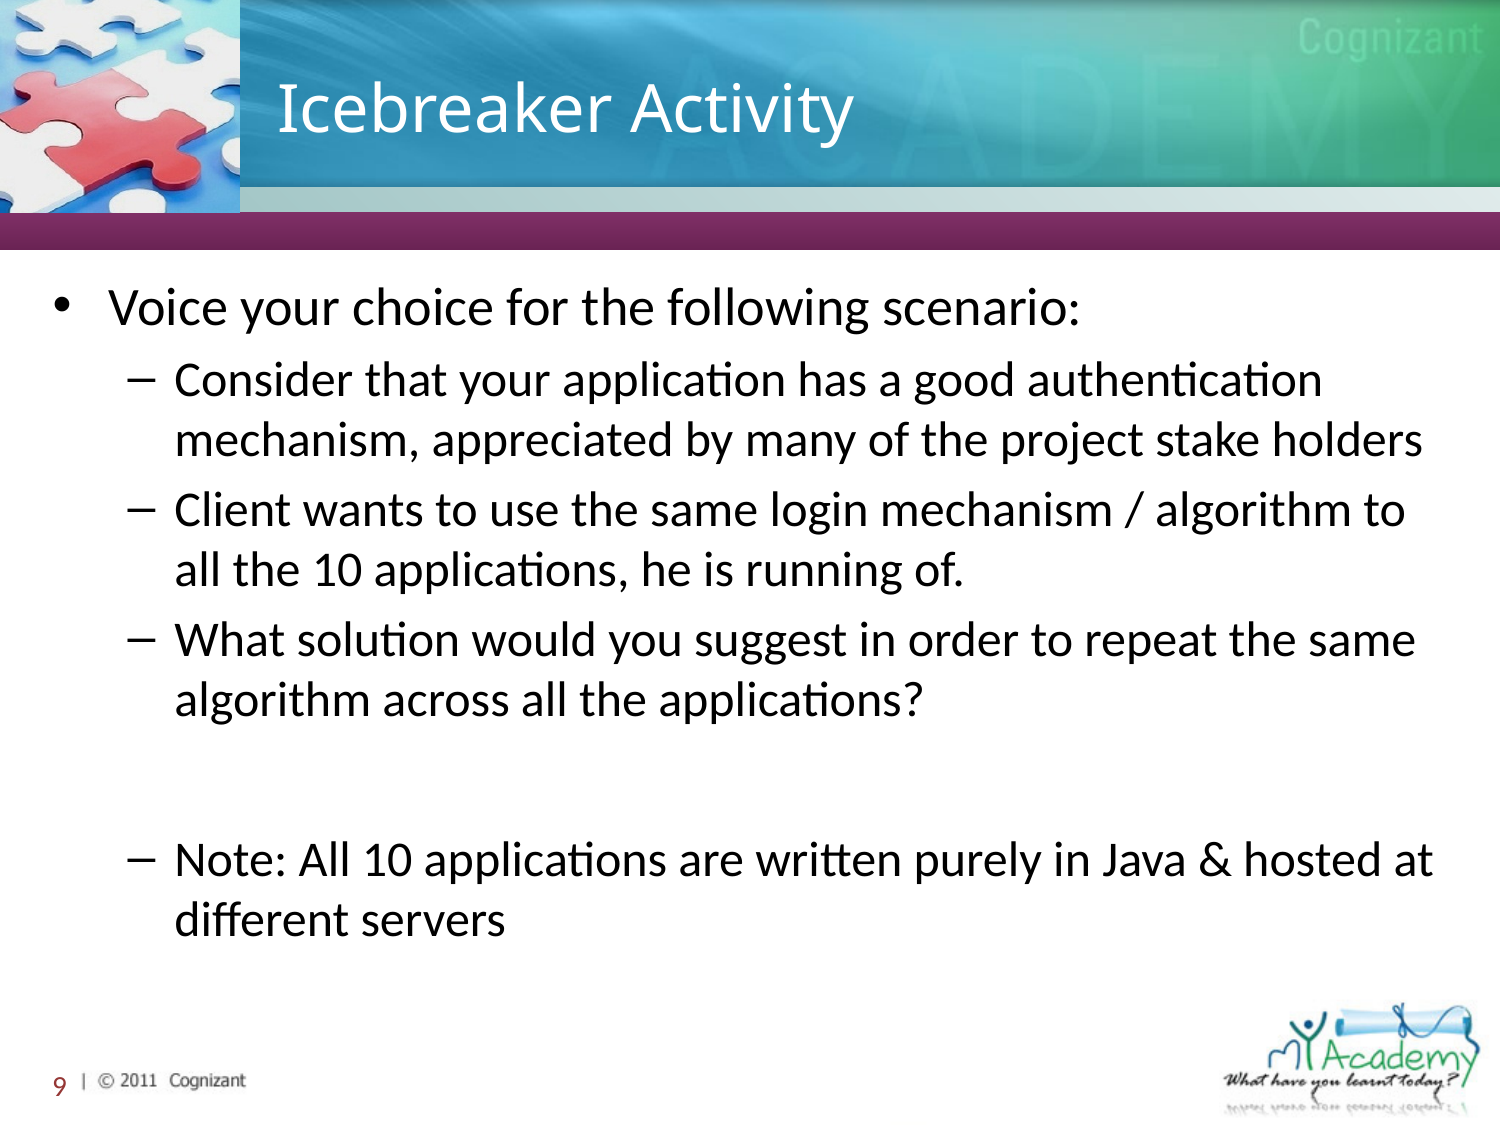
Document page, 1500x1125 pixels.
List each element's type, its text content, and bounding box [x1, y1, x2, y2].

picture [0, 250, 1500, 1125]
picture [0, 0, 1500, 213]
title Icebreaker Activity [262, 12, 1500, 200]
list Voice your choice for the following scenario: Consider that your application has a good authentication mechanism, appreciated by many of the project stake holders Client wants to use the same login mechanism / algorithm to all the 10 applications, he is running of. What solution would you suggest in order to repeat the same algorithm across all the applications? Note: All 10 applications are written purely in Java & hosted at different servers [37, 263, 1463, 1076]
slide_number 9 [37, 1059, 113, 1106]
